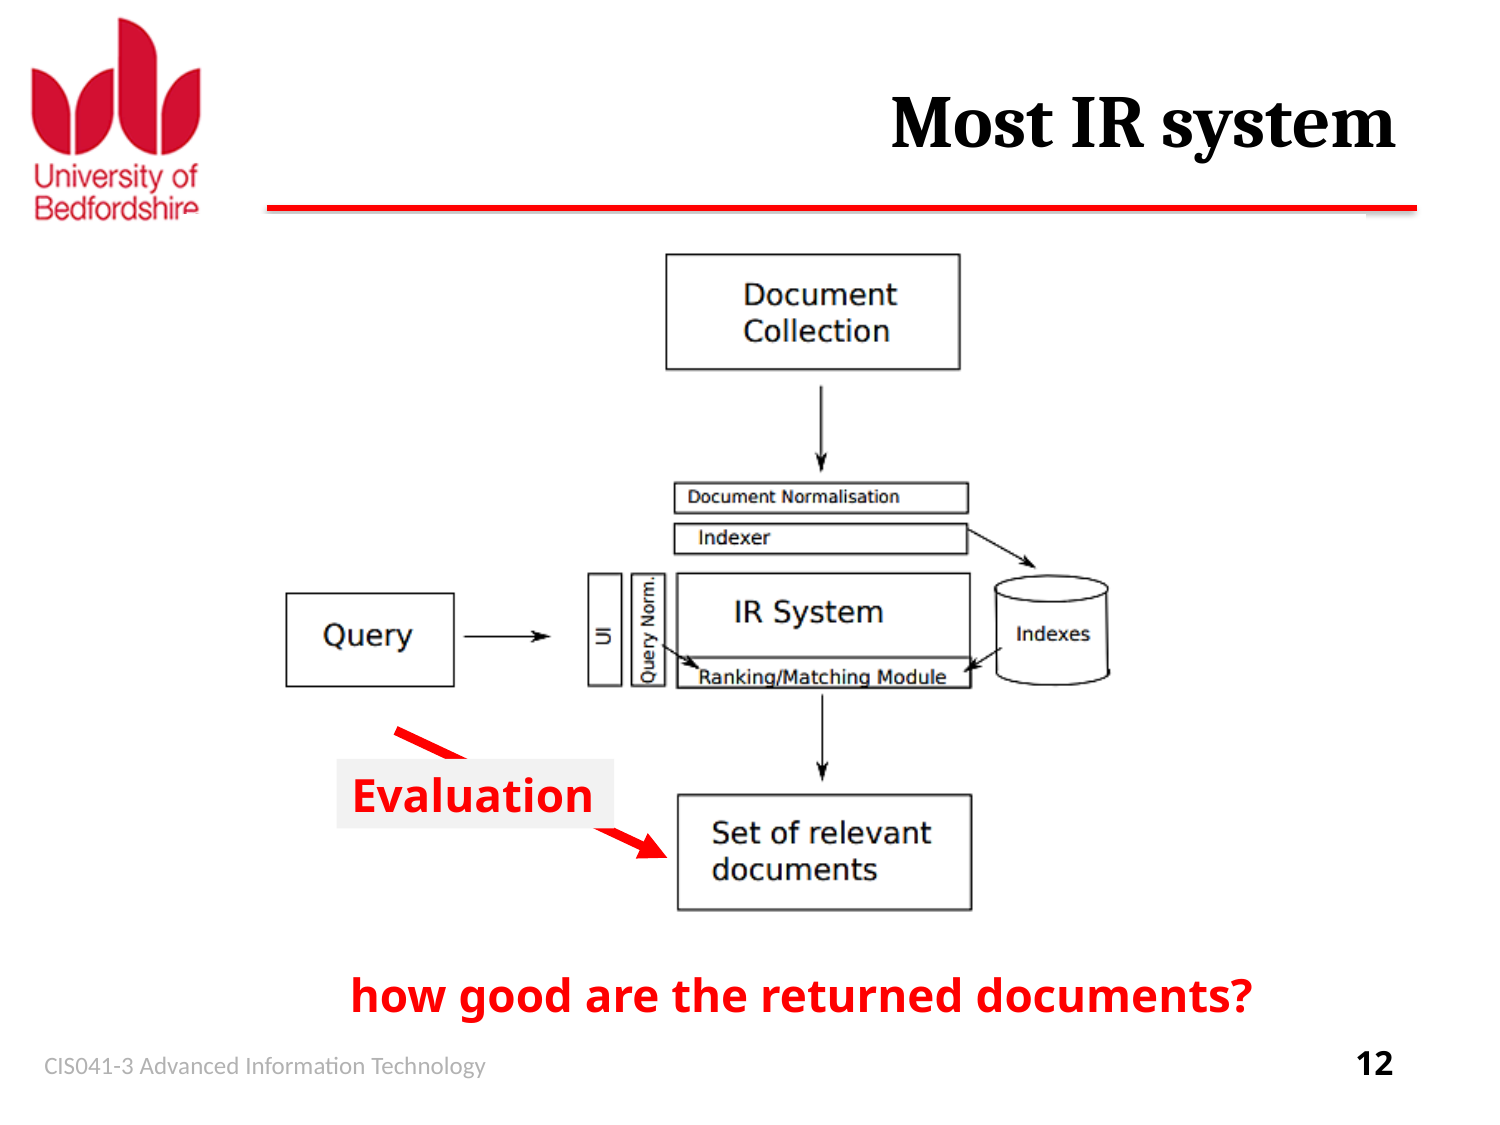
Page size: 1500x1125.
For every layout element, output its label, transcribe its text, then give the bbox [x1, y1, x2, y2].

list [182, 214, 1366, 995]
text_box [395, 730, 668, 859]
text_box how good are the returned documents? [334, 1003, 1289, 1029]
title Most IR system [262, 61, 1413, 174]
footer CIS041-3 Advanced Information Technology [29, 1035, 514, 1095]
picture [0, 0, 237, 236]
